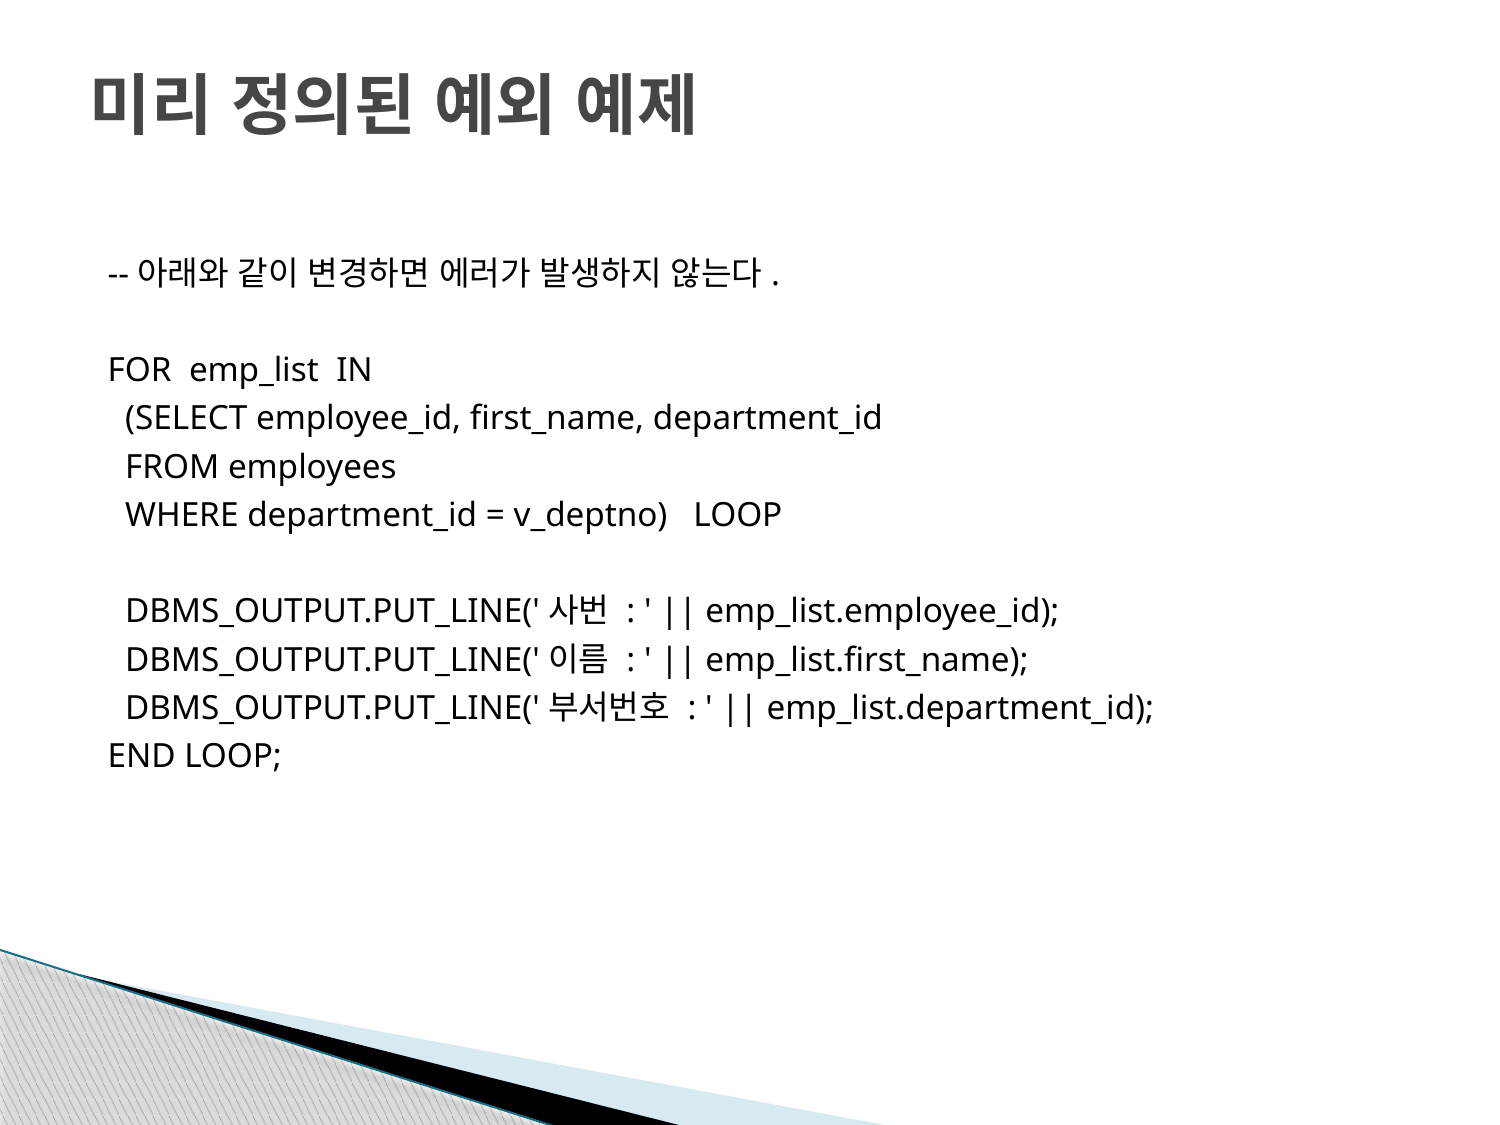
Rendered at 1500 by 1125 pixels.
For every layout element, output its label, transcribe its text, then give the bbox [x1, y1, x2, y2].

list --아래와 같이 변경하면 에러가 발생하지 않는다. FOR emp_list IN (SELECT employee_id, first_name, department_id FROM employees WHERE department_id = v_deptno) LOOP DBMS_OUTPUT.PUT_LINE('사번 : ' || emp_list.employee_id); DBMS_OUTPUT.PUT_LINE('이름 : ' || emp_list.first_name); DBMS_OUTPUT.PUT_LINE('부서번호 : ' || emp_list.department_id); END LOOP; [75, 196, 1425, 1071]
title 미리 정의된 예외 예제 [75, 45, 1425, 161]
